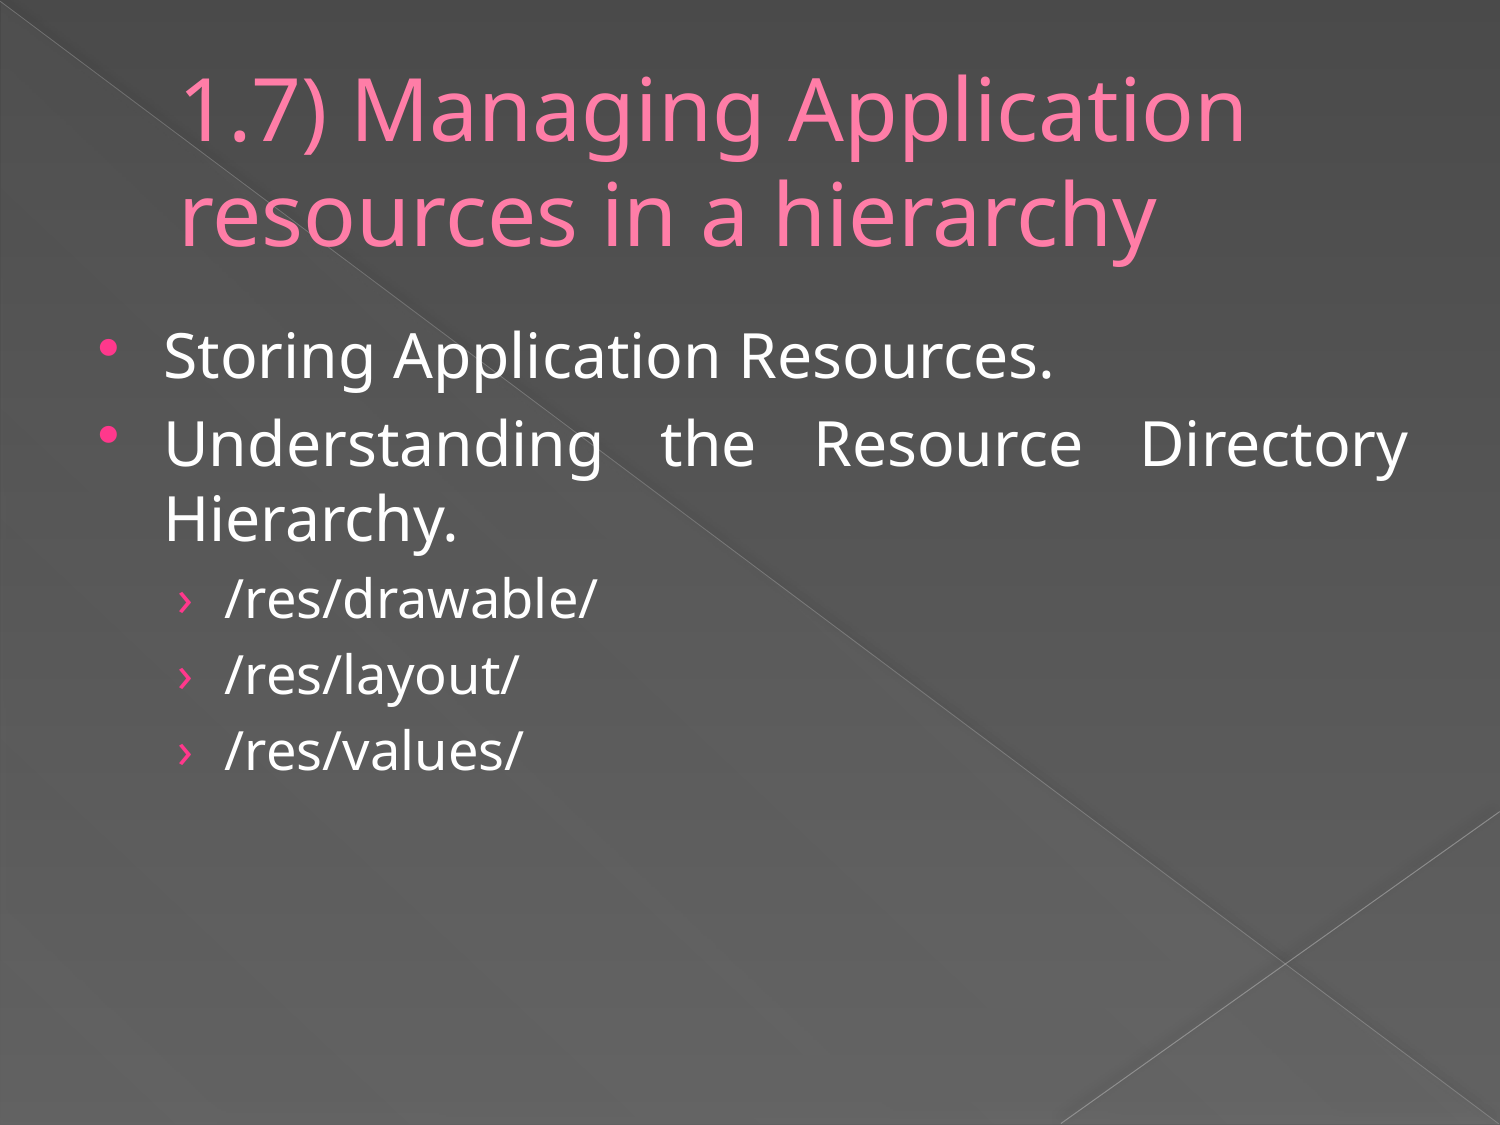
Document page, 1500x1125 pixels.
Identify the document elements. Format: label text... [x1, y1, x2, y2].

list Storing Application Resources. Understanding the Resource Directory Hierarchy. /res/drawable/ /res/layout/ /res/values/ [75, 308, 1425, 1059]
title 1.7) Managing Application resources in a hierarchy [75, 43, 1425, 274]
